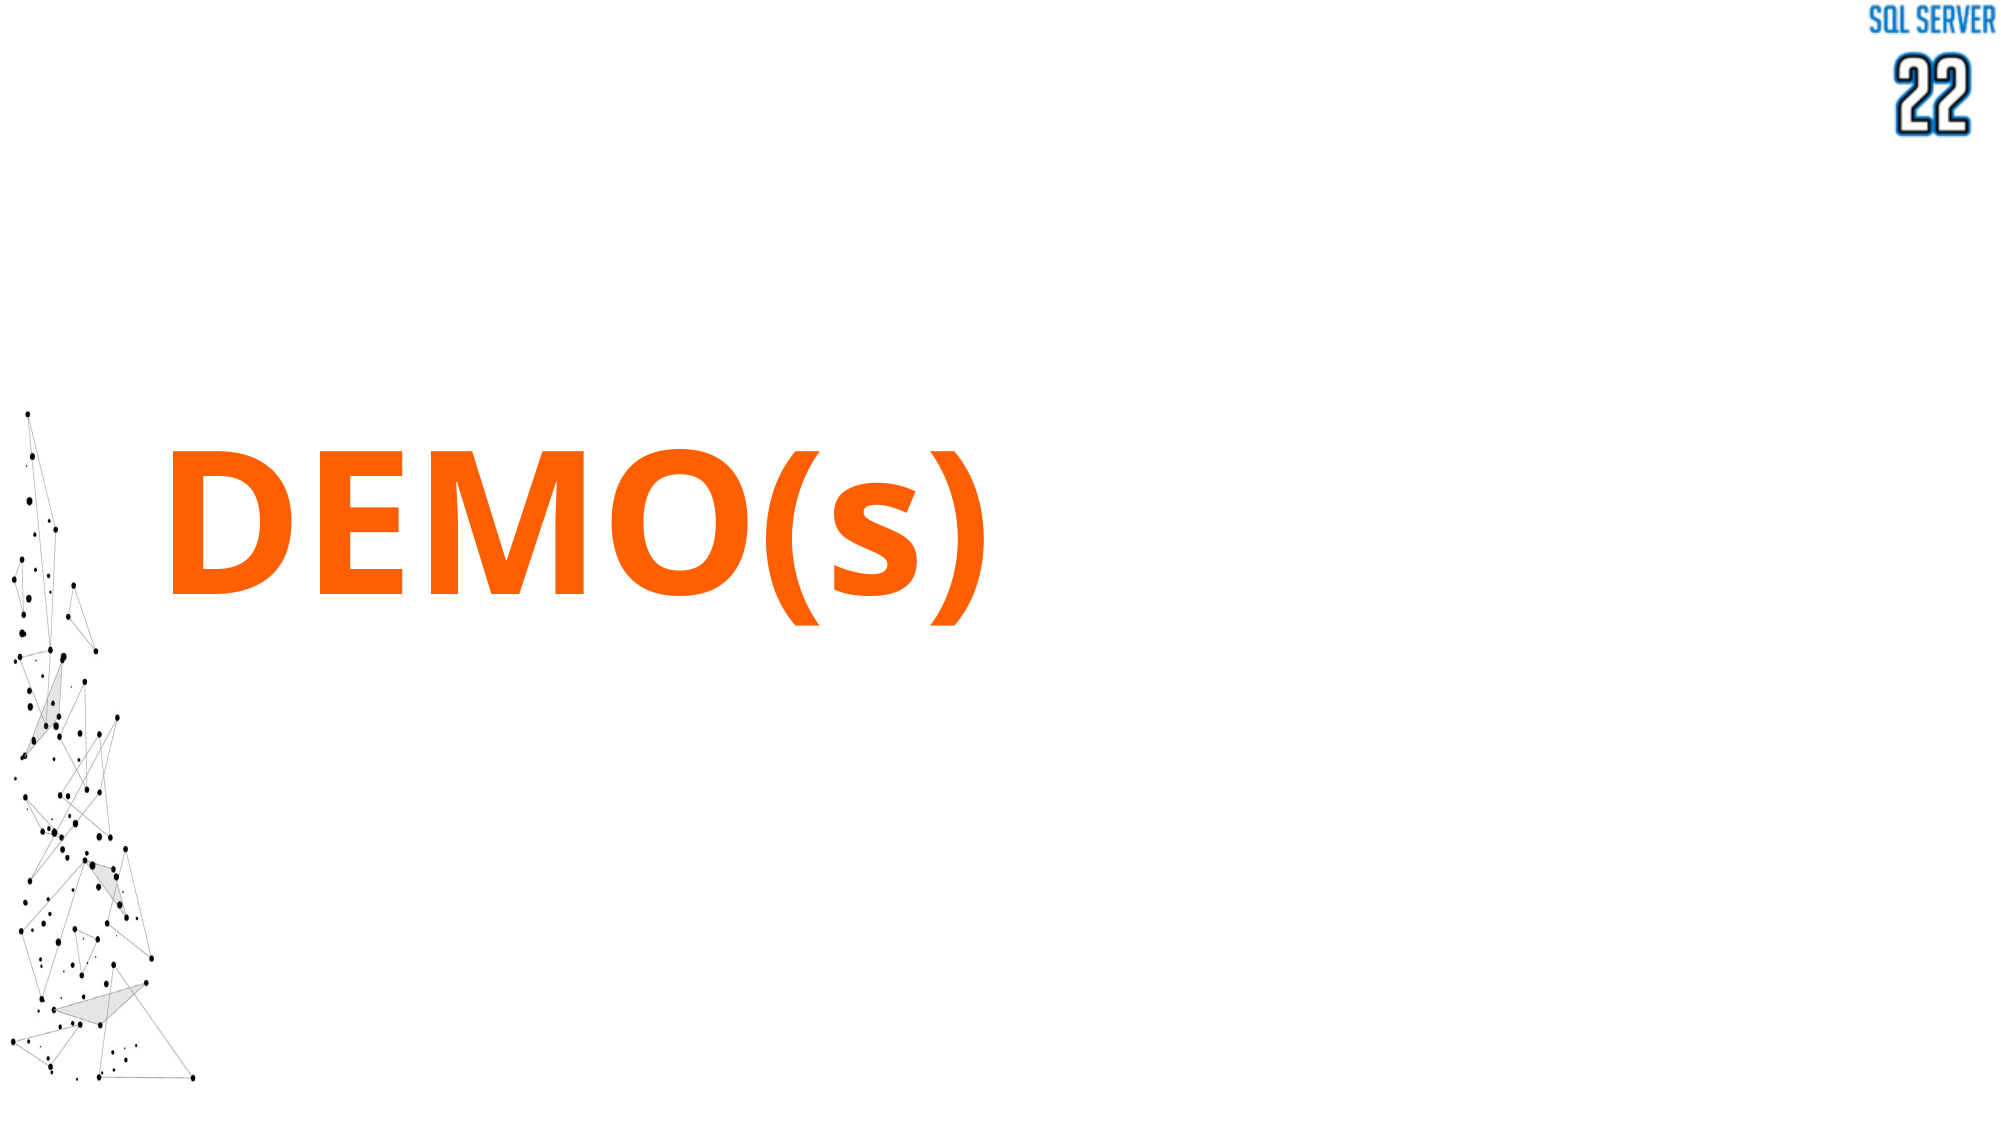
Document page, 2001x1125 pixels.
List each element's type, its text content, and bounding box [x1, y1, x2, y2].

text_box DEMO(s) [140, 414, 1007, 646]
picture [1866, 2, 1999, 138]
picture [0, 398, 205, 1093]
